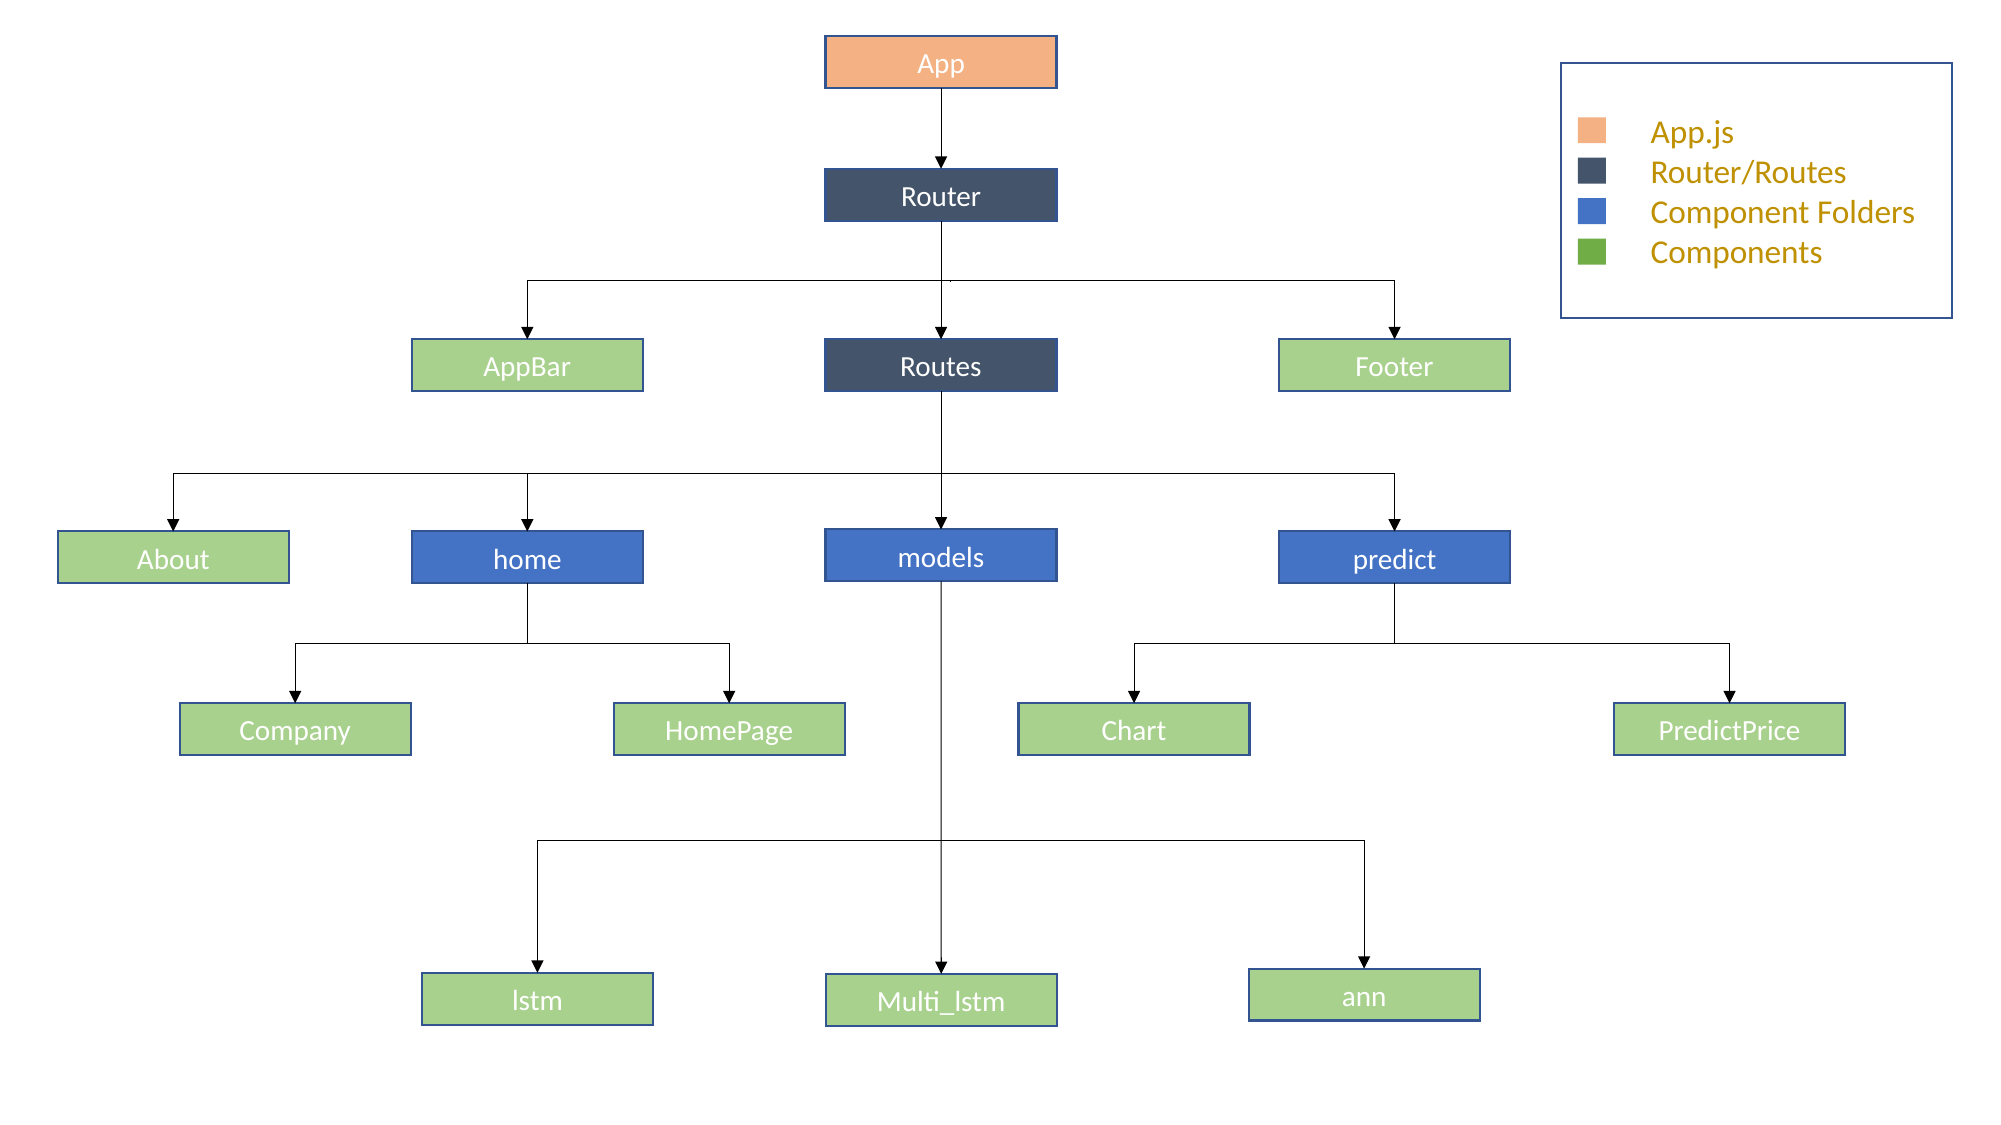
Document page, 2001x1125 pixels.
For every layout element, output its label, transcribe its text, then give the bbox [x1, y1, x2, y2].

text_box Routes [824, 340, 1058, 392]
text_box Company [179, 702, 351, 756]
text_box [951, 840, 1365, 969]
text_box ann [1248, 968, 1481, 1022]
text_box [568, 542, 689, 745]
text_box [1204, 513, 1325, 774]
text_box lstm [421, 972, 654, 1026]
text_box Router [824, 168, 1058, 222]
text_box Footer [1278, 338, 1511, 392]
text_box predict [1325, 530, 1502, 584]
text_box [1502, 475, 1622, 811]
text_box Multi_lstm [825, 973, 1058, 1027]
text_box HomePage [613, 702, 846, 756]
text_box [537, 840, 951, 973]
text_box [1577, 157, 1607, 185]
text_box Chart [1017, 702, 1204, 756]
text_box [527, 280, 951, 340]
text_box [351, 527, 472, 760]
text_box PredictPrice [1622, 702, 1846, 756]
text_box [1577, 116, 1607, 144]
text_box App [824, 35, 1058, 89]
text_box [173, 473, 951, 532]
text_box About [57, 530, 290, 584]
text_box home [472, 532, 644, 584]
text_box [1577, 197, 1607, 225]
text_box App.js Router/Routes Component Folders Components [1560, 62, 1953, 319]
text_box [951, 280, 1395, 340]
text_box AppBar [411, 338, 644, 392]
text_box [1577, 238, 1607, 266]
text_box models [824, 532, 1058, 582]
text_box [951, 473, 1395, 532]
